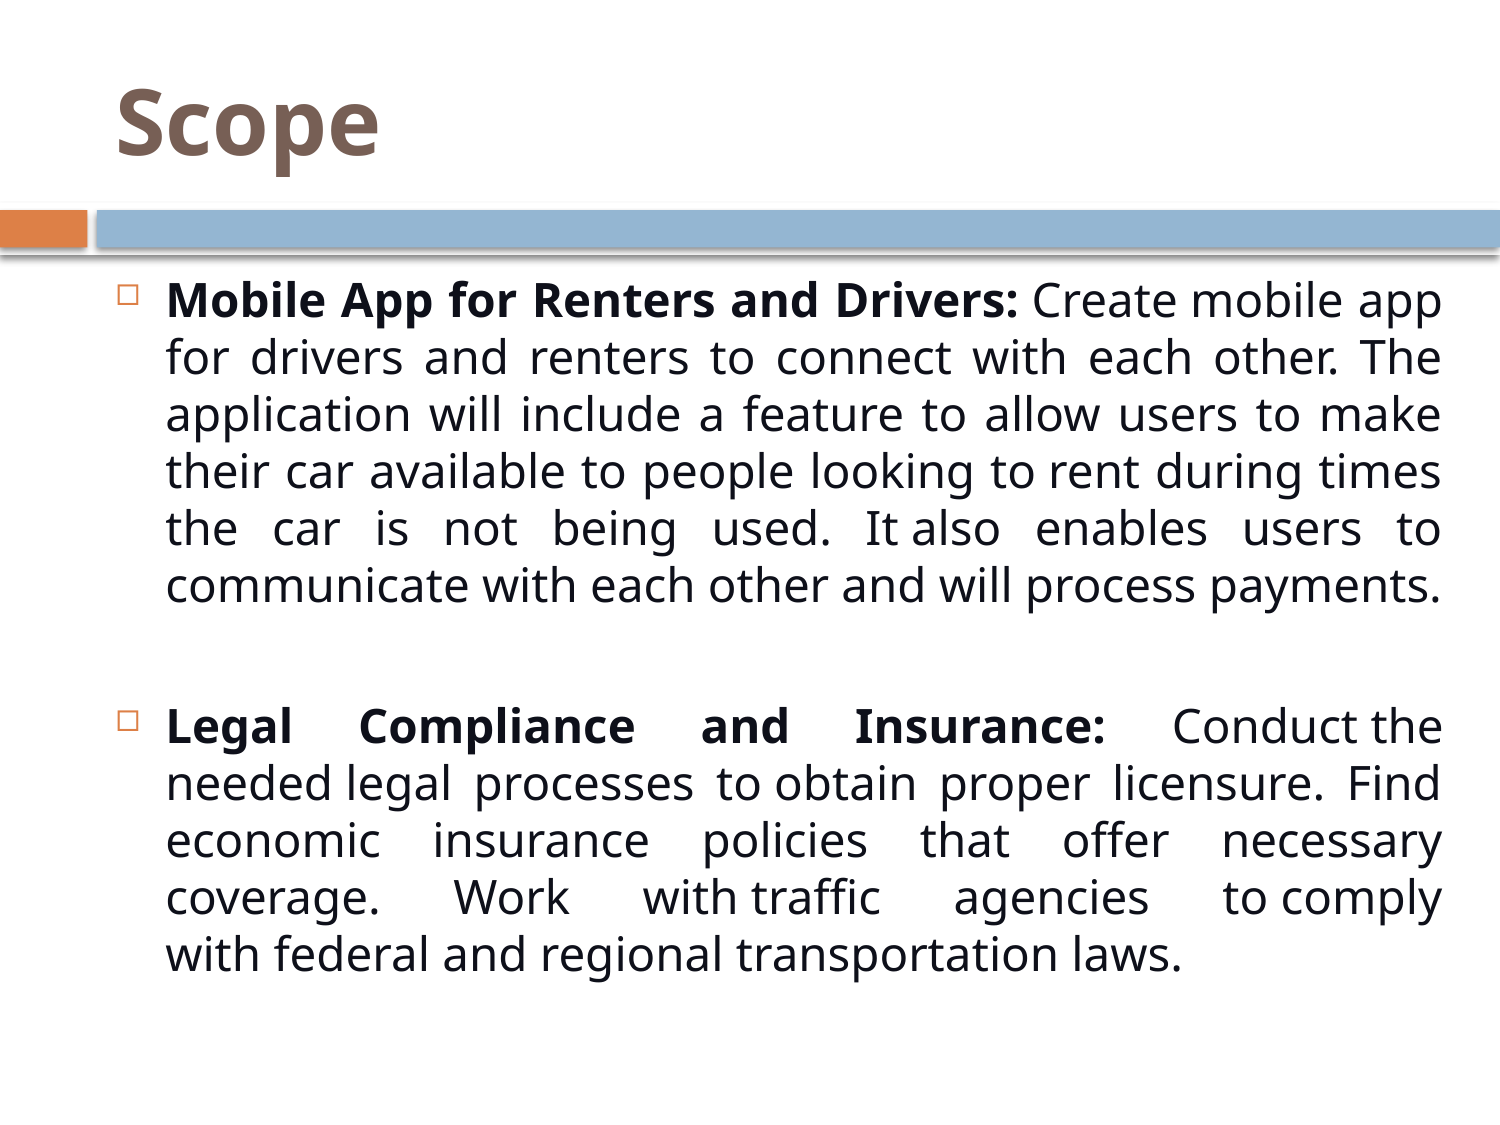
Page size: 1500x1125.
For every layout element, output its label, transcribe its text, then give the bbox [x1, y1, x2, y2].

list Mobile App for Renters and Drivers: Create mobile app for drivers and renters to connect with each other. The application will include a feature to allow users to make their car available to people looking to rent during times the car is not being used. It also enables users to communicate with each other and will process payments. Legal Compliance and Insurance: Conduct the needed legal processes to obtain proper licensure. Find economic insurance policies that offer necessary coverage. Work with traffic agencies to comply with federal and regional transportation laws. [100, 262, 1459, 1031]
title Scope [100, 37, 1438, 200]
